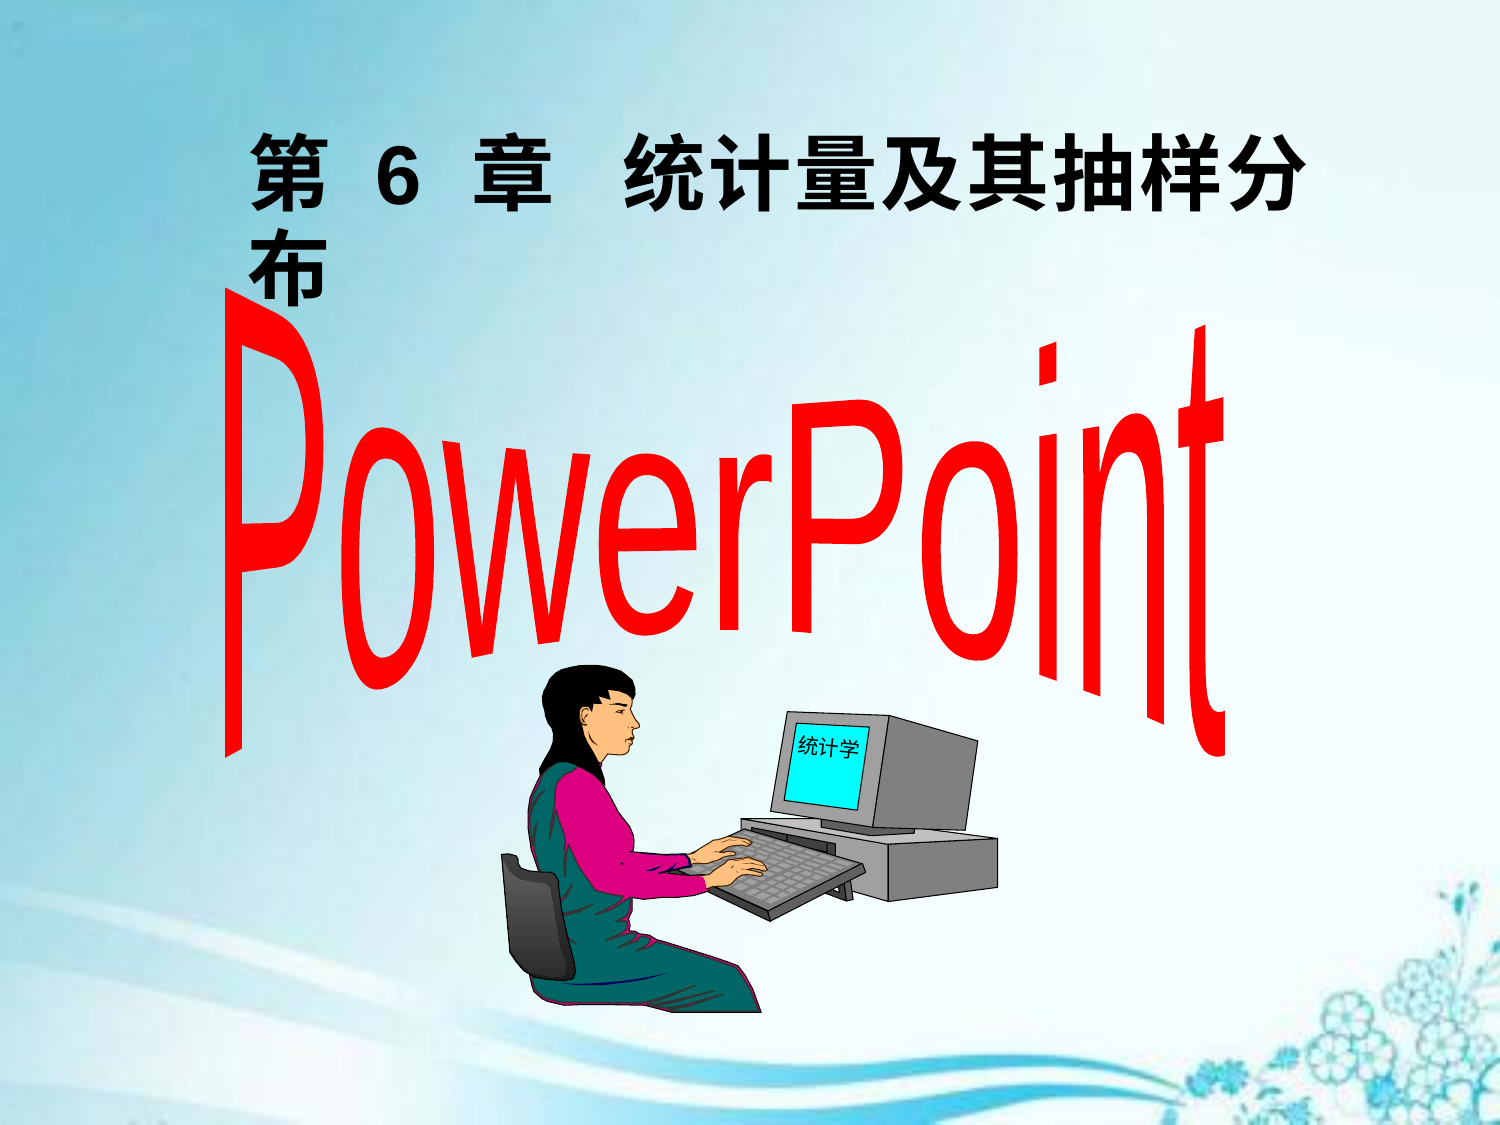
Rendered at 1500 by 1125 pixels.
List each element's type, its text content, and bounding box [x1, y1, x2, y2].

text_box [224, 262, 1225, 1013]
picture [0, 0, 1500, 1125]
title 第 6 章 统计量及其抽样分布 [205, 89, 1352, 265]
